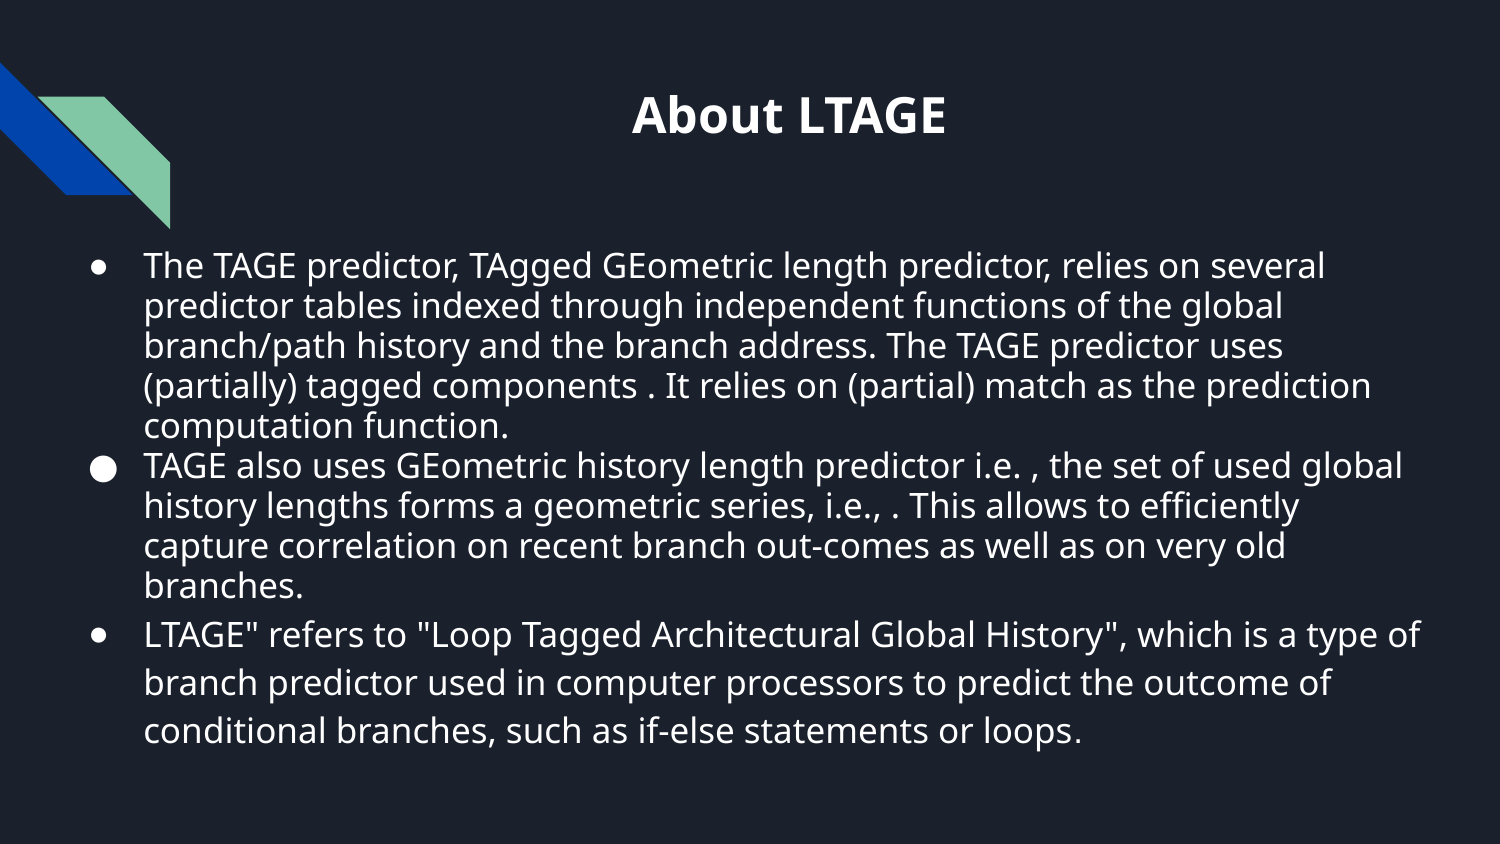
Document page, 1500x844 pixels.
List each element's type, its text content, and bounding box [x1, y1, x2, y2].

title About LTAGE [212, 64, 1368, 215]
list The TAGE predictor, TAgged GEometric length predictor, relies on several predictor tables indexed through independent functions of the global branch/path history and the branch address. The TAGE predictor uses (partially) tagged components . It relies on (partial) match as the prediction computation function. TAGE also uses GEometric history length predictor i.e. , the set of used global history lengths forms a geometric series, i.e., . This allows to efficiently capture correlation on recent branch out-comes as well as on very old branches. LTAGE" refers to "Loop Tagged Architectural Global History", which is a type of branch predictor used in computer processors to predict the outcome of conditional branches, such as if-else statements or loops. [53, 231, 1447, 844]
